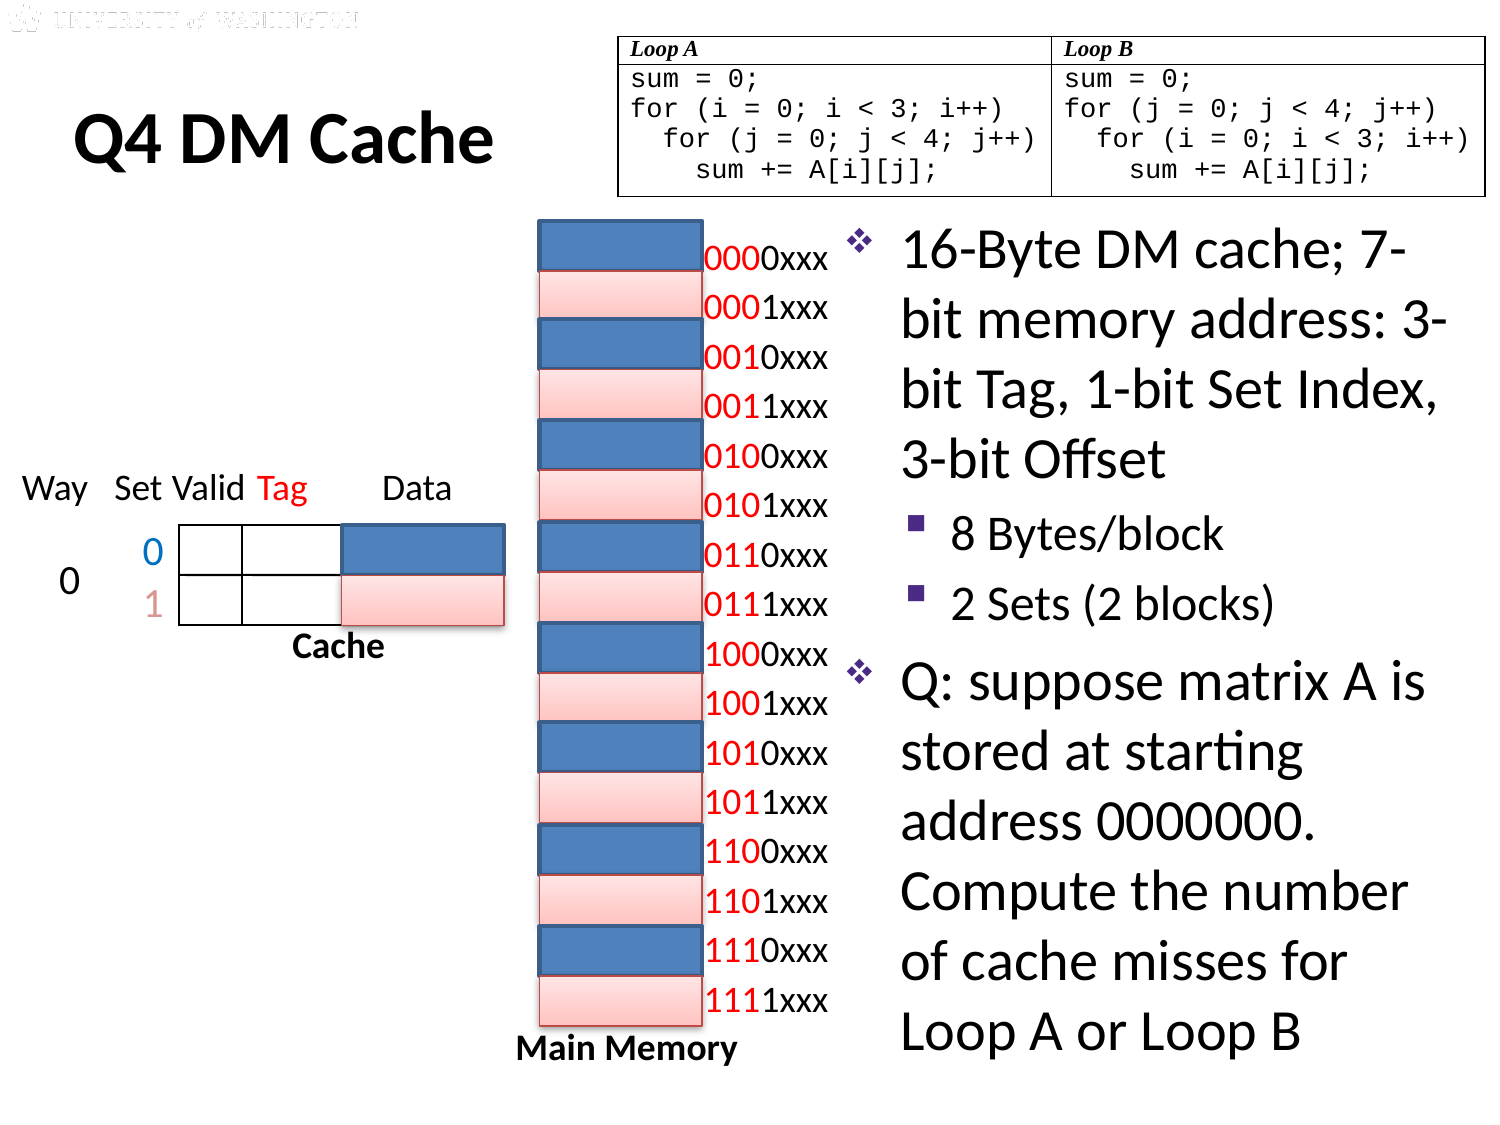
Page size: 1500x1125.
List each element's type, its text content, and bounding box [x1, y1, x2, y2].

text_box [539, 470, 702, 521]
text_box Valid [178, 456, 261, 516]
text_box [341, 575, 505, 626]
text_box [539, 220, 688, 269]
text_box 0000xxx 0001xxx 0010xxx 0011xxx 0100xxx 0101xxx 0110xxx 0111xxx 1000xxx 1001xxx 1010xxx 1011xxx 1100xxx 1101xxx 1110xxx 1111xxx [688, 220, 852, 1028]
text_box Main Memory [500, 1015, 754, 1076]
text_box [539, 369, 702, 420]
text_box Way [7, 456, 104, 516]
table_header Loop B [1052, 37, 1484, 64]
text_box Cache [277, 625, 401, 674]
text_box [539, 976, 702, 1026]
text_box [539, 522, 702, 571]
text_box 1 [127, 568, 179, 634]
table_cell sum = 0; for (j = 0; j < 4; j++) for (i = 0; i < 3; i++) sum += A[i][j]; [1052, 65, 1484, 196]
list 16-Byte DM cache; 7-bit memory address: 3-bit Tag, 1-bit Set Index, 3-bit Offset 8 Bytes/block 2 Sets (2 blocks) Q: suppose matrix A is stored at starting address 0000000. Compute the number of cache misses for Loop A or Loop B [828, 202, 1484, 1101]
text_box [539, 270, 688, 319]
text_box [539, 772, 702, 823]
text_box [179, 525, 242, 625]
text_box [539, 926, 702, 975]
text_box [539, 622, 702, 672]
text_box 0 [44, 545, 96, 611]
text_box [539, 420, 702, 469]
text_box 0 [127, 516, 179, 568]
text_box Data [367, 456, 468, 516]
text_box [539, 672, 702, 722]
text_box [539, 824, 702, 874]
table_header Loop A [619, 37, 1051, 64]
text_box [539, 572, 702, 622]
text_box [539, 722, 702, 771]
text_box [539, 319, 702, 368]
text_box Set [104, 456, 178, 516]
text_box [539, 874, 702, 925]
text_box Tag [261, 456, 323, 516]
table_cell sum = 0; for (i = 0; i < 3; i++) for (j = 0; j < 4; j++) sum += A[i][j]; [619, 65, 1051, 196]
text_box [242, 525, 341, 625]
picture [4, 4, 358, 32]
title Q4 DM Cache [58, 71, 617, 197]
text_box [341, 525, 505, 575]
